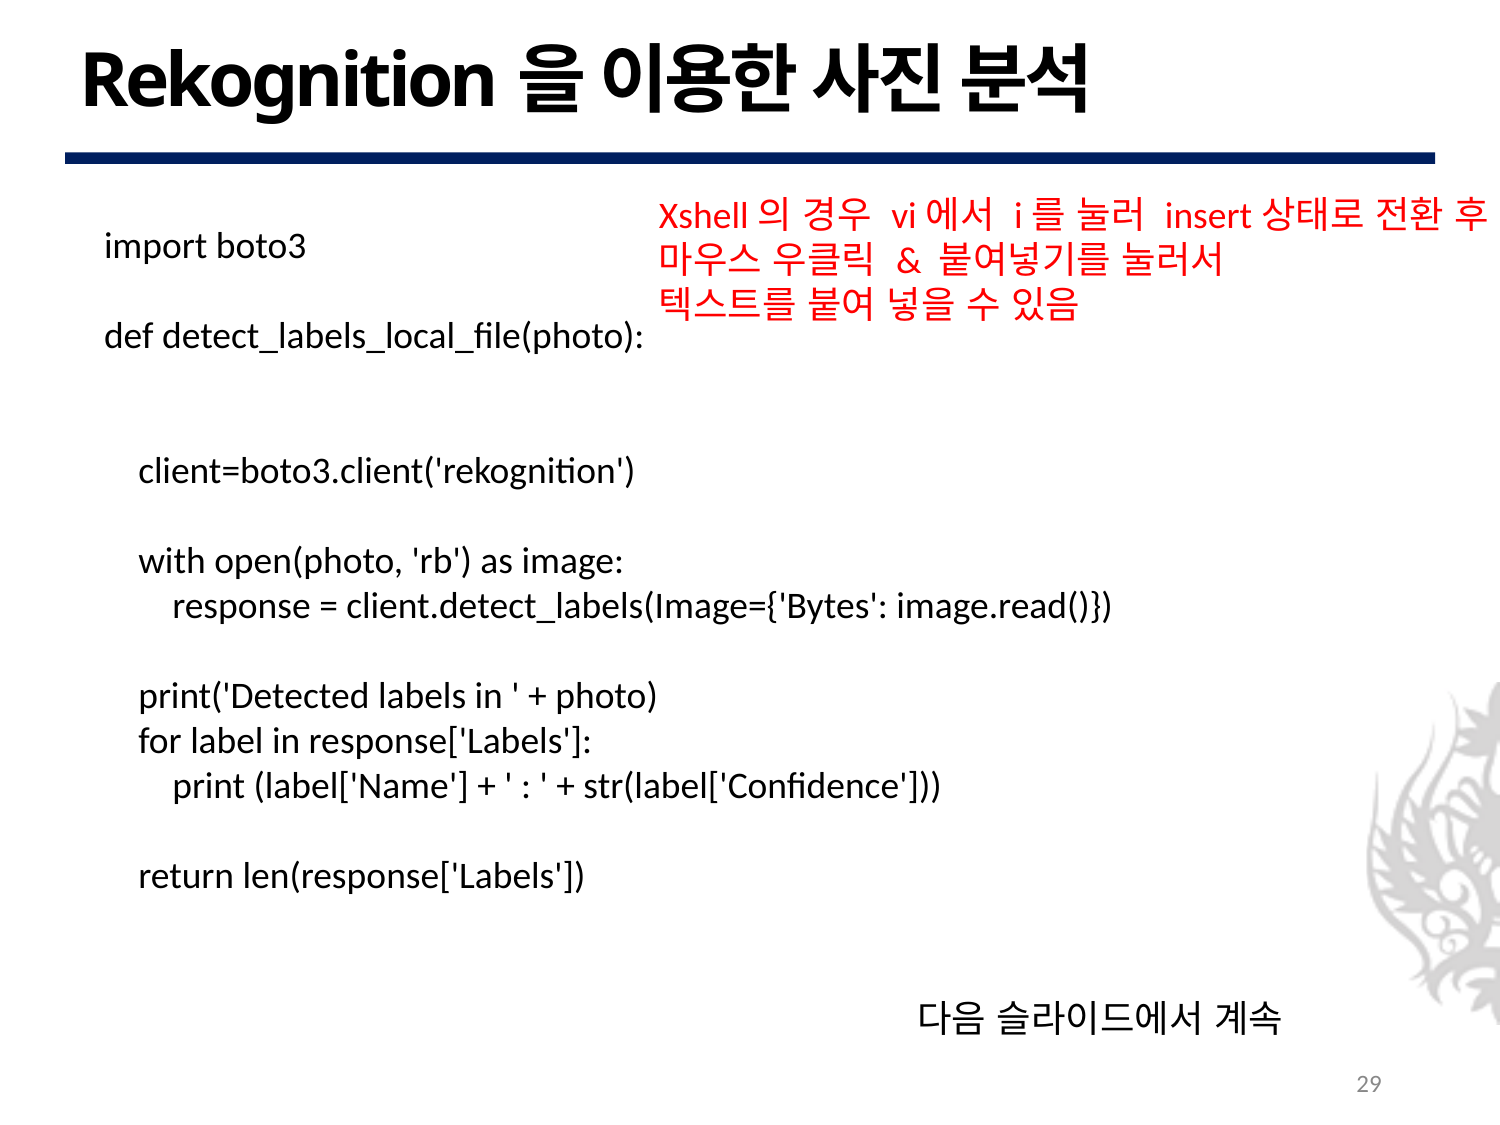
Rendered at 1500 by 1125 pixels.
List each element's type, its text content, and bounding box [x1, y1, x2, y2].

slide_number 29 [1350, 1071, 1389, 1125]
text_box Rekognition을 이용한 사진 분석 [77, 29, 1450, 122]
text_box Xshell의 경우 vi에서 i를 눌러 insert상태로 전환 후 마우스 우클릭 & 붙여넣기를 눌러서 텍스트를 붙여 넣을 수 있음 [644, 183, 1500, 334]
text_box 다음 슬라이드에서 계속 [902, 987, 1299, 1048]
picture [1366, 682, 1500, 1025]
text_box import boto3 def detect_labels_local_file(photo): client=boto3.client('rekognition') with open(photo, 'rb') as image: response = client.detect_labels(Image={'Bytes': image.read()}) print('Detected labels in ' + photo) for label in response['Labels']: print (label['Name'] + ' : ' + str(label['Confidence'])) return len(response['Labels']) [89, 214, 1129, 904]
